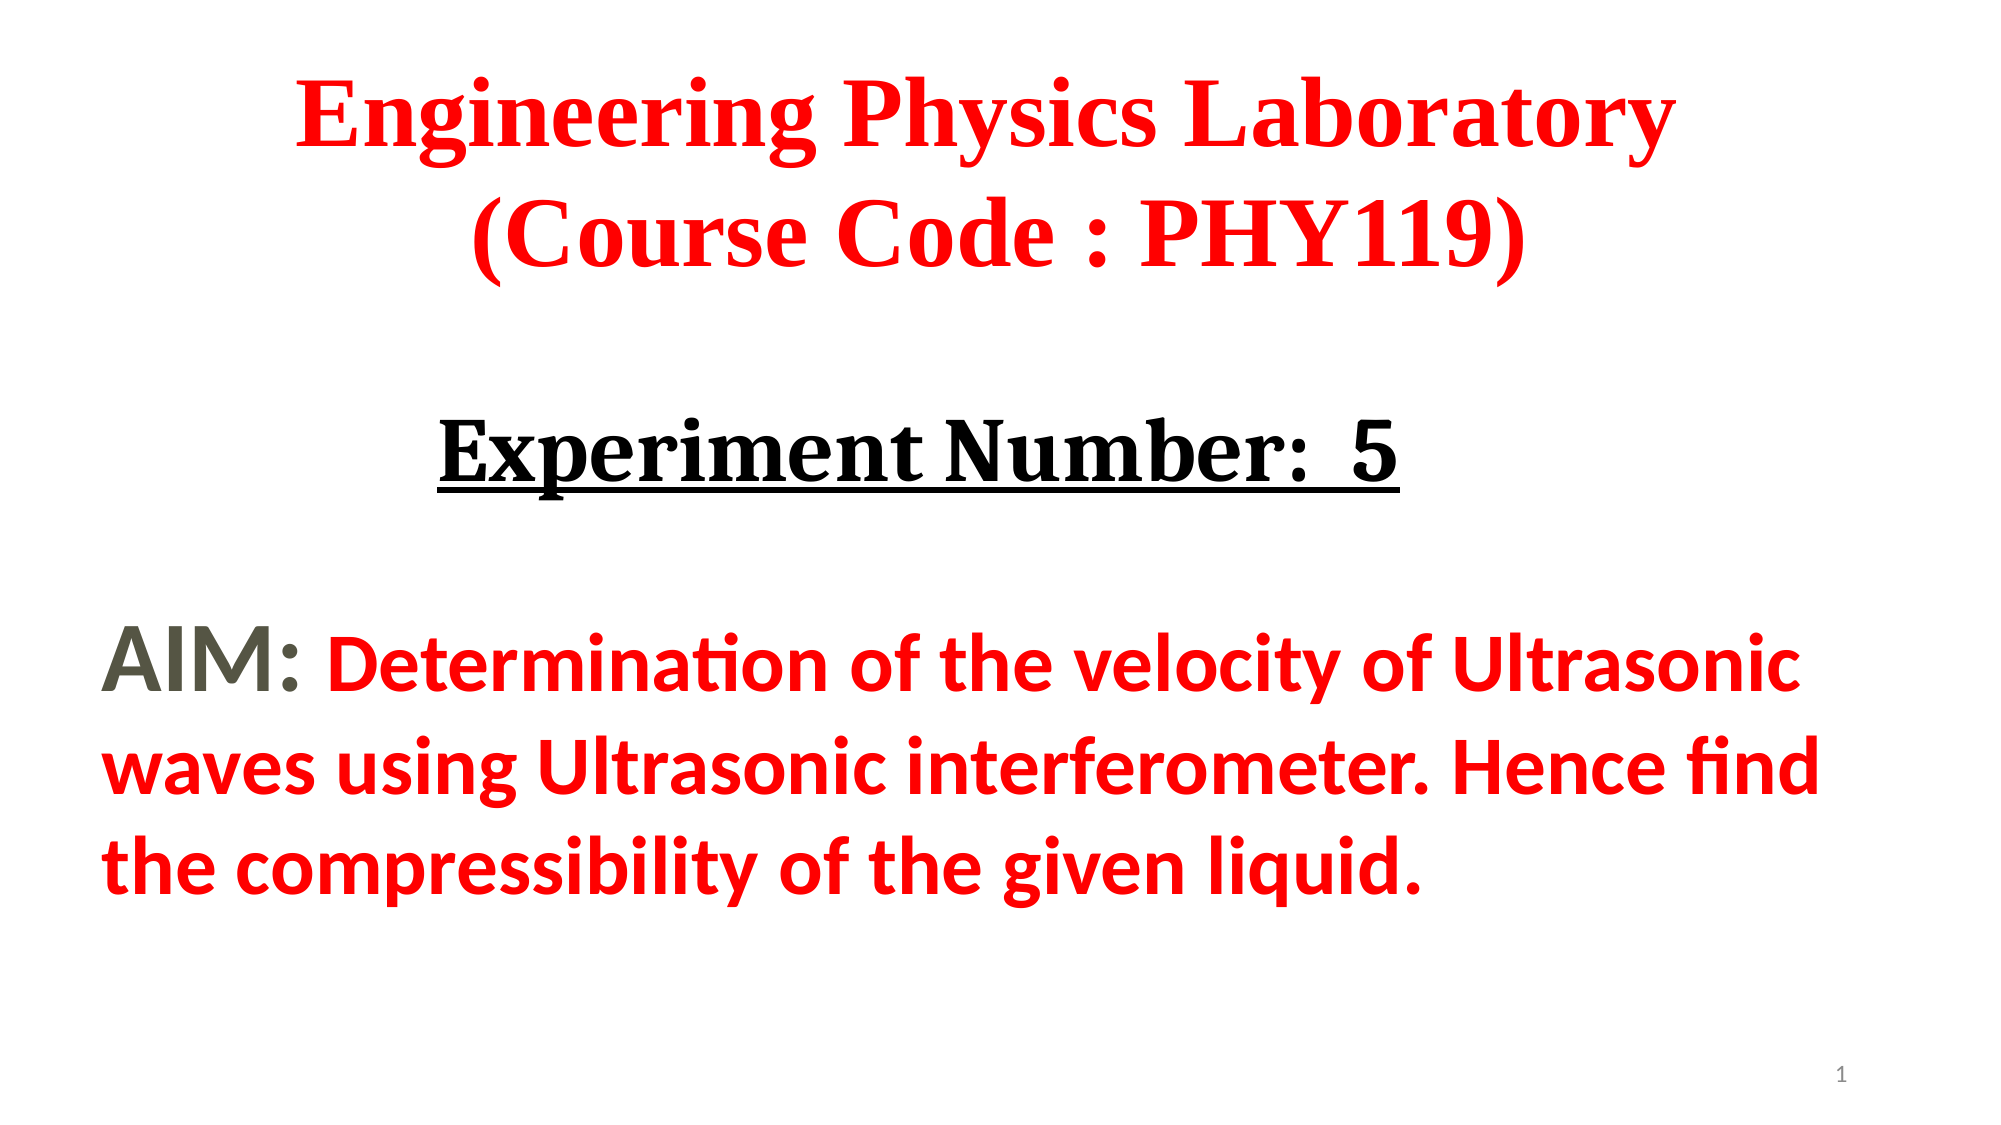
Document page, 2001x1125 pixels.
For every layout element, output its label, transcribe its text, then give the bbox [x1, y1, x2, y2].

text_box Engineering Physics Laboratory (Course Code : PHY119) [86, 39, 1913, 294]
text_box AIM: Determination of the velocity of Ultrasonic waves using Ultrasonic interferometer. Hence find the compressibility of the given liquid. [86, 583, 1942, 919]
text_box Experiment Number: 5 [422, 382, 1544, 507]
slide_number 1 [1412, 1042, 1863, 1103]
